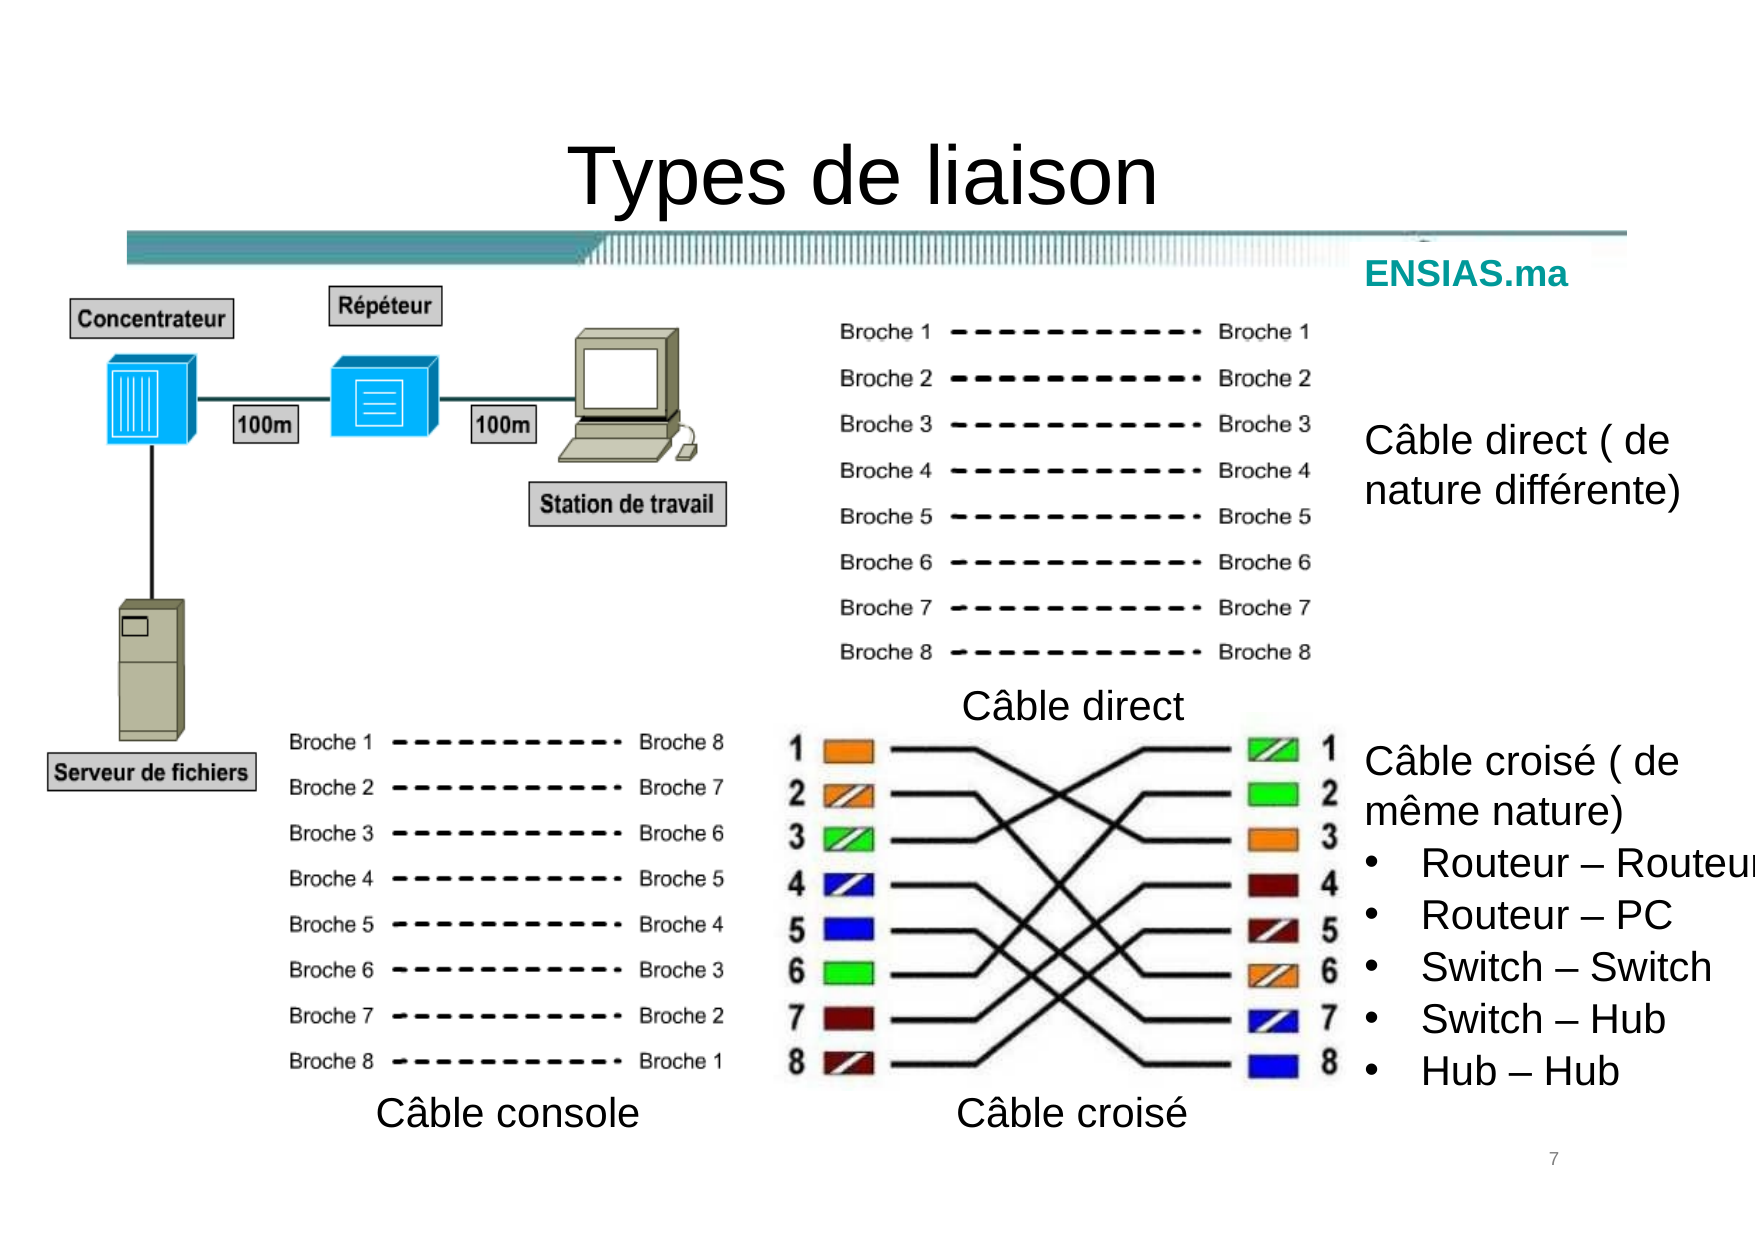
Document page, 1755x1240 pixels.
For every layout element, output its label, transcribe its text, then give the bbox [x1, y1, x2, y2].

picture [126, 230, 1627, 270]
text_box Câble croisé [954, 1099, 1341, 1136]
text_box Câble direct ( de nature différente) [1362, 410, 1702, 513]
slide_number 7 [1542, 1146, 1587, 1240]
text_box ENSIAS.ma [1362, 246, 1570, 294]
text_box Câble croisé ( de même nature) Routeur – Routeur Routeur – PC Switch – Switch Switch – Hub Hub – Hub [1362, 731, 1755, 1146]
text_box Types de liaison [564, 118, 1184, 221]
text_box Câble console [373, 1099, 761, 1136]
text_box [36, 275, 1347, 1091]
